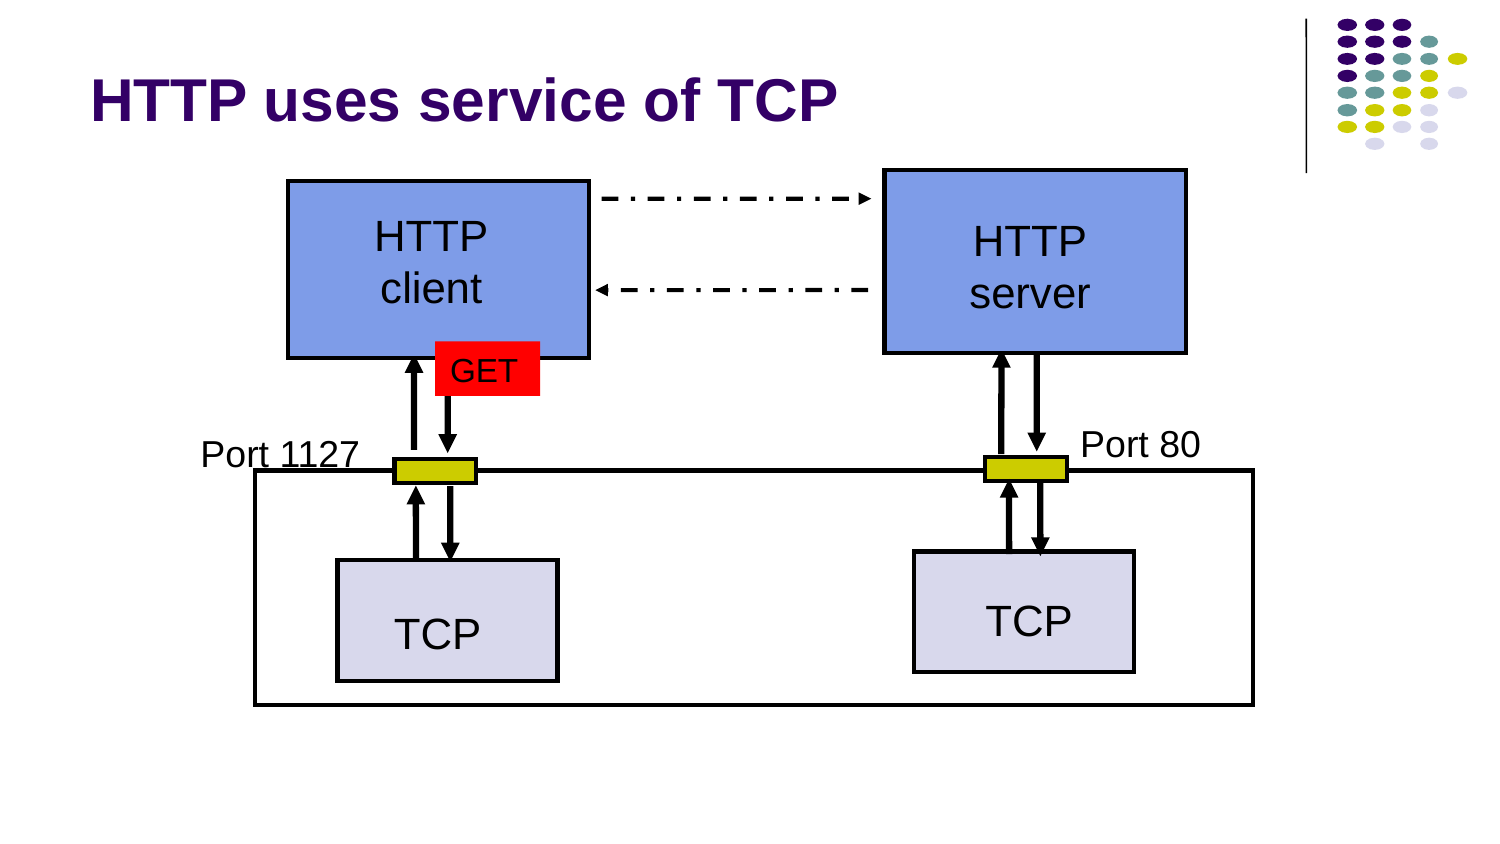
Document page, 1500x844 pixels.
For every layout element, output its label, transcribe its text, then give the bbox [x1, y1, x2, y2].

text_box [1002, 478, 1016, 555]
text_box [337, 560, 558, 681]
text_box [287, 181, 590, 359]
text_box [984, 457, 1067, 482]
text_box TCP [382, 600, 493, 664]
text_box [409, 485, 423, 562]
text_box [254, 470, 1254, 706]
text_box [1034, 480, 1047, 557]
text_box HTTP server [958, 206, 1103, 323]
text_box [857, 192, 872, 205]
text_box [595, 283, 608, 297]
text_box [914, 551, 1135, 673]
text_box GET [435, 341, 541, 347]
text_box Port 1127 [185, 422, 375, 482]
text_box TCP [974, 587, 1085, 651]
title HTTP uses service of TCP [75, 15, 1313, 141]
text_box HTTP client [362, 201, 500, 318]
text_box [884, 169, 1187, 353]
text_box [413, 348, 1037, 455]
text_box Port 80 [1065, 412, 1216, 473]
text_box [444, 486, 457, 562]
text_box [394, 459, 477, 483]
